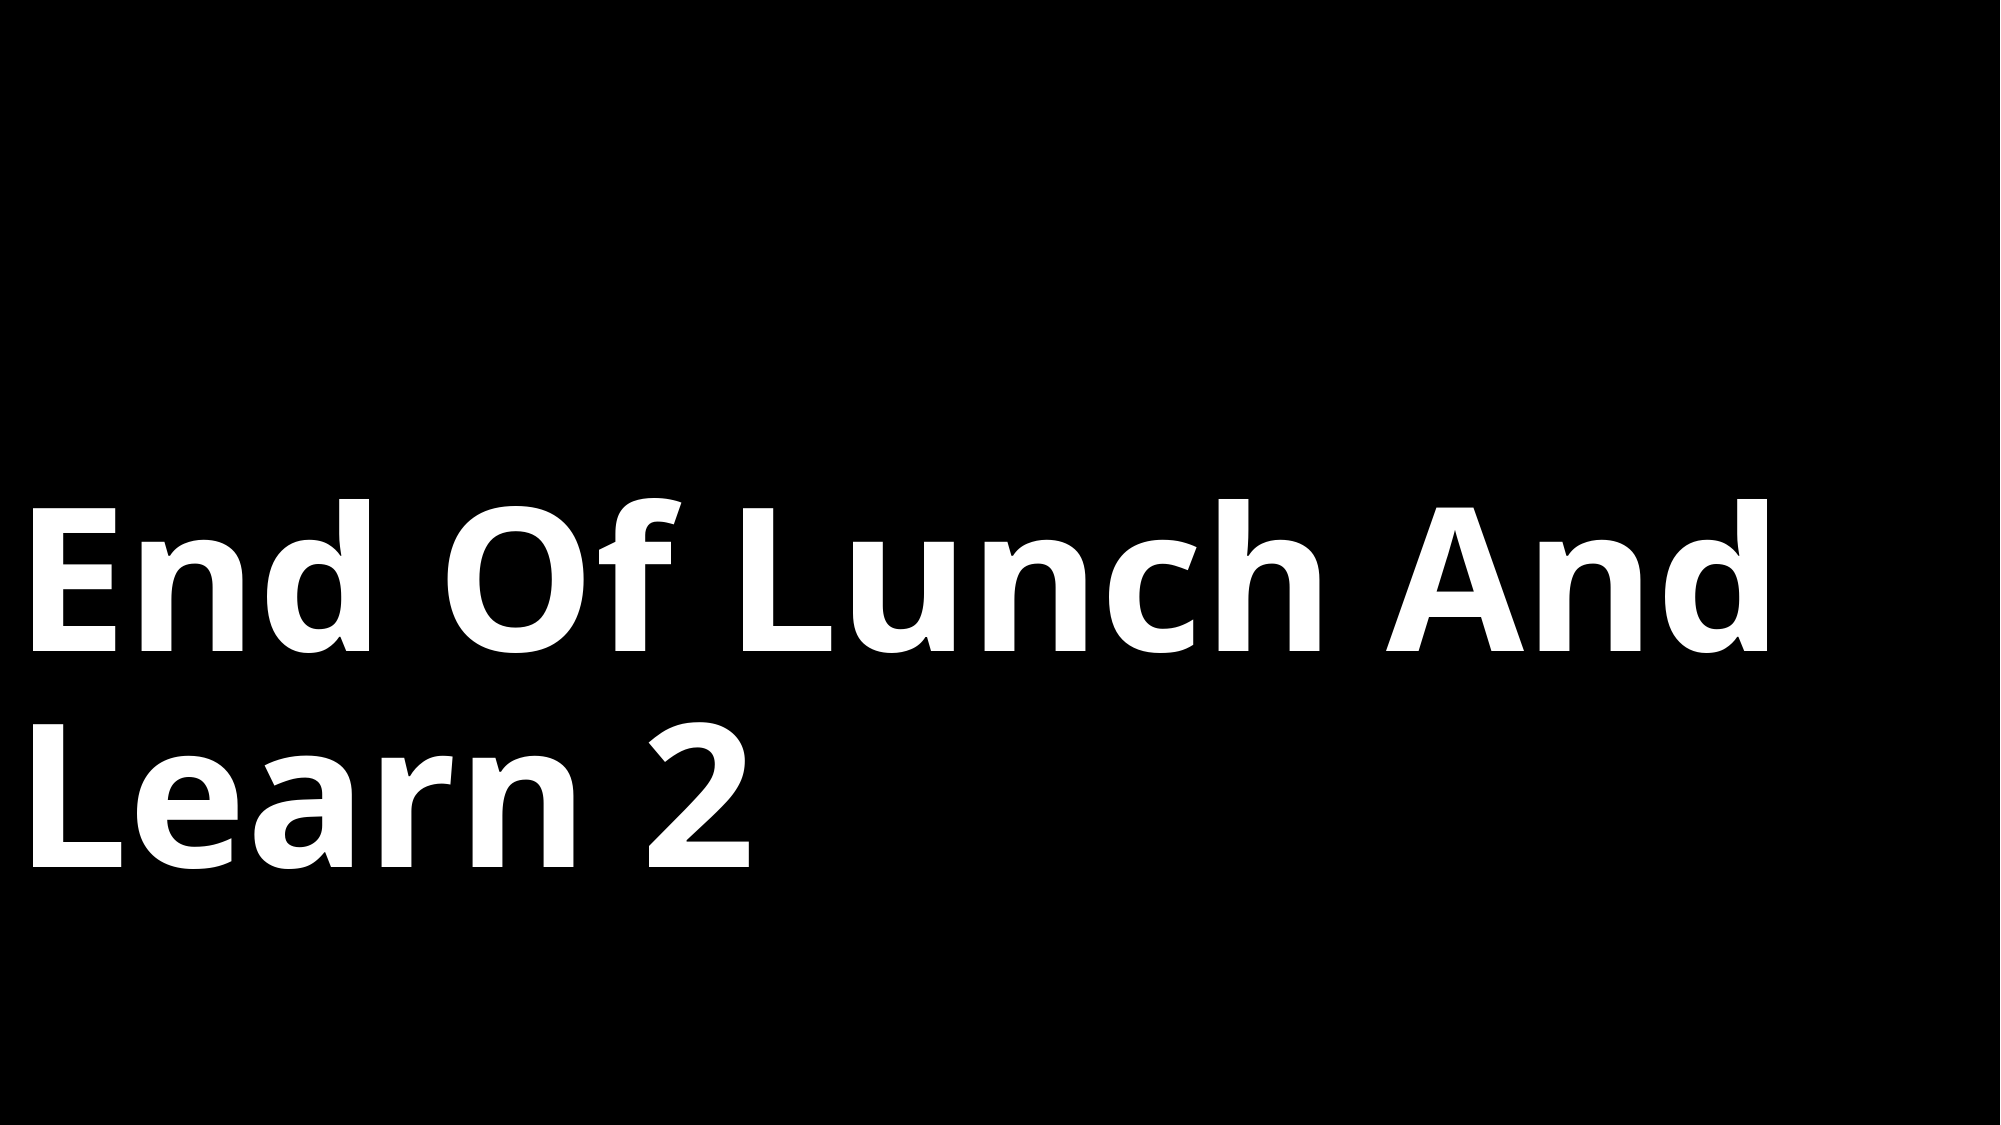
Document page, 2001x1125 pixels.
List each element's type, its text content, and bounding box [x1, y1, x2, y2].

title End Of Lunch And Learn 2 [0, 420, 2000, 970]
